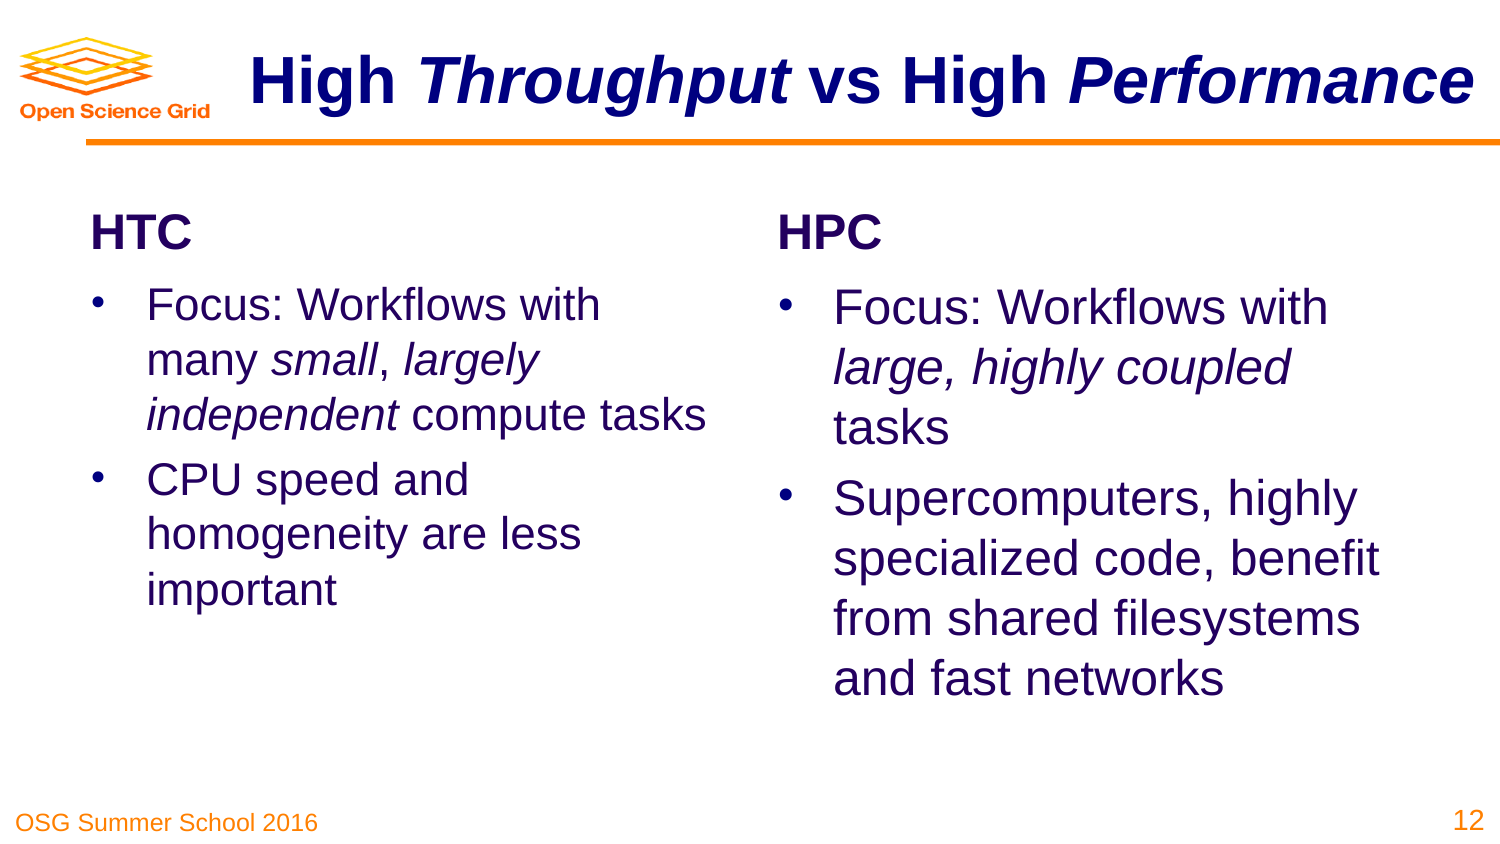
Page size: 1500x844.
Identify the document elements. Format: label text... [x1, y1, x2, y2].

picture [0, 20, 187, 134]
slide_number 12 [1430, 787, 1500, 844]
title High Throughput vs High Performance [187, 6, 1500, 147]
list HPC [761, 188, 1425, 267]
list Focus: Workflows with many small, largely independent compute tasks CPU speed and homogeneity are less important [75, 267, 738, 754]
list HTC [75, 188, 738, 267]
list Focus: Workflows with large, highly coupled tasks Supercomputers, highly specialized code, benefit from shared filesystems and fast networks [761, 267, 1425, 754]
